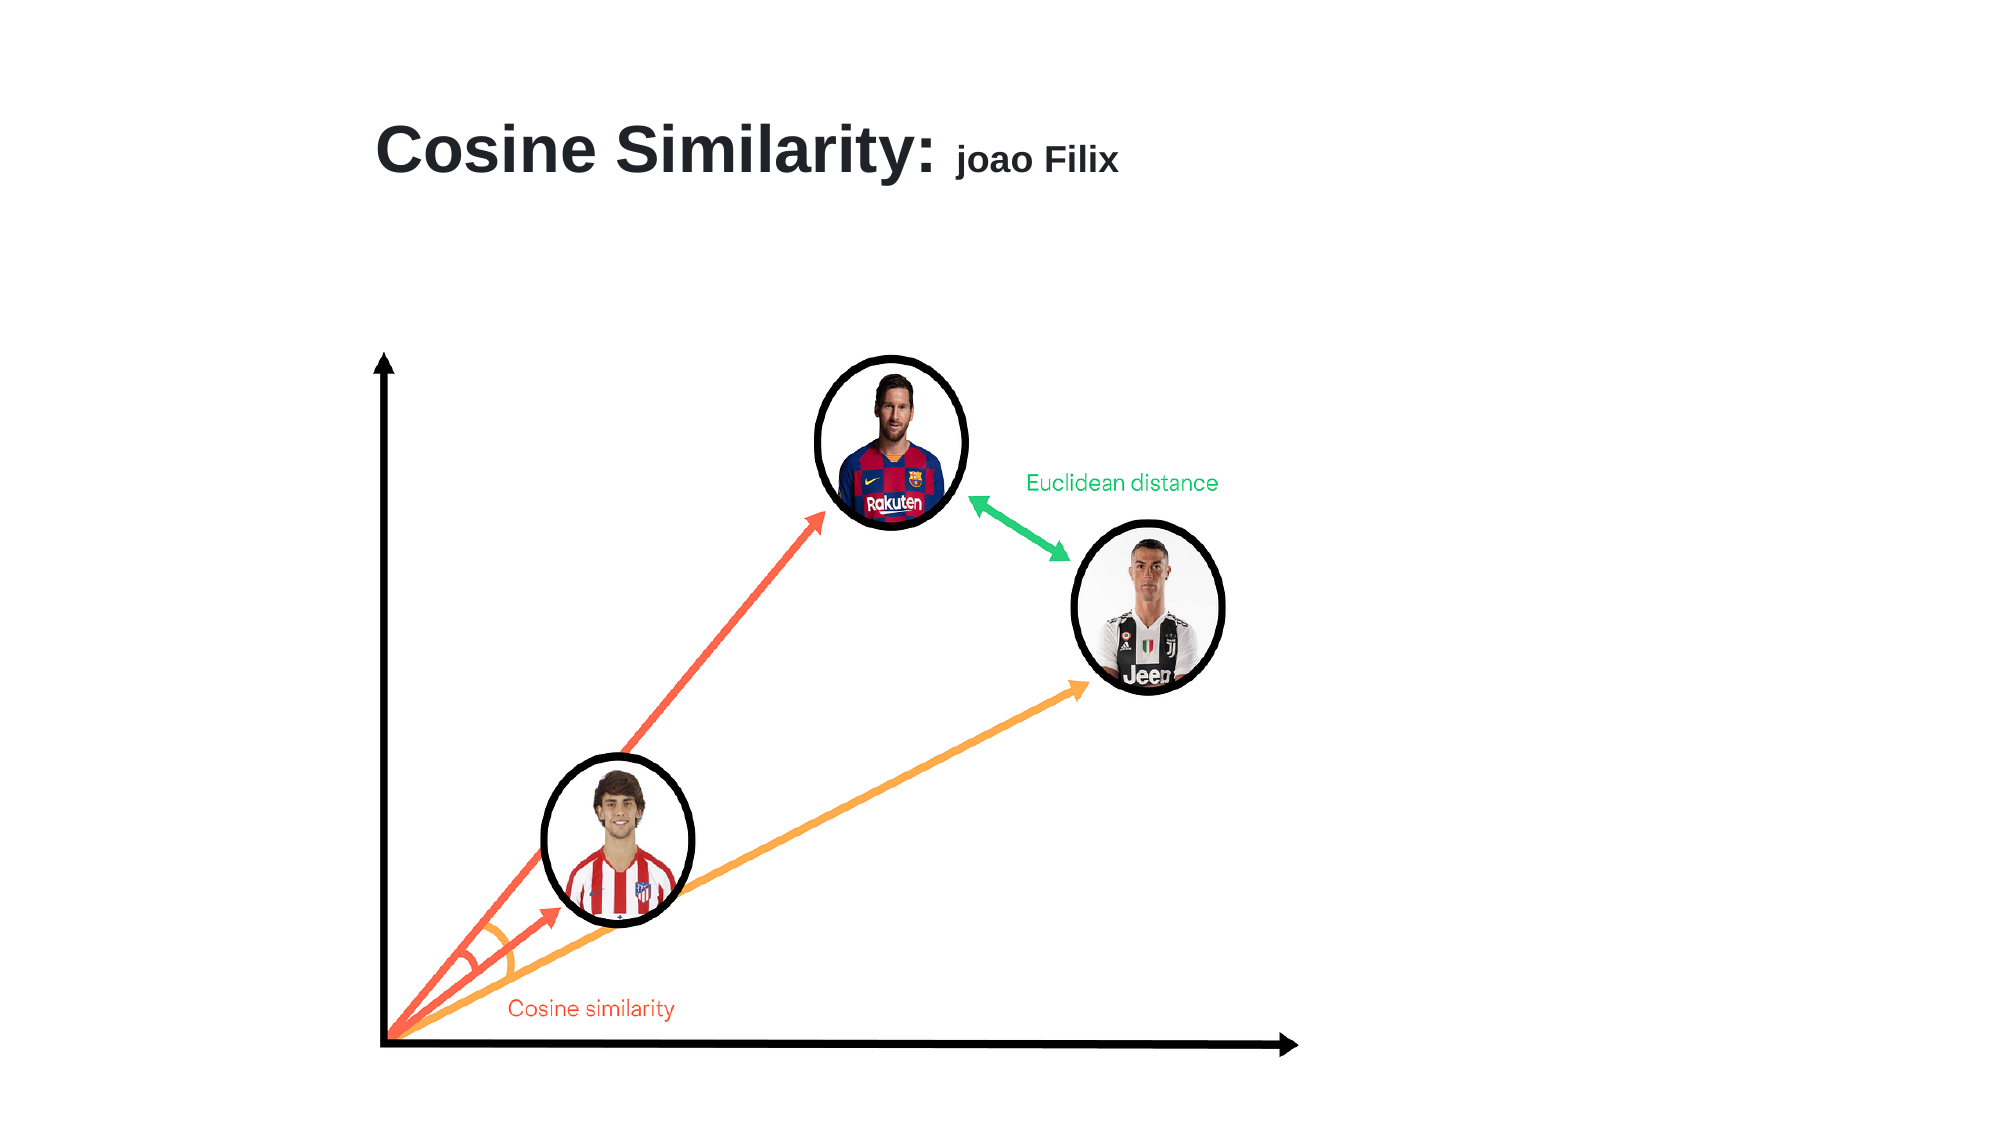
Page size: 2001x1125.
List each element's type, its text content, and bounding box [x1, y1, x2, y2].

picture [328, 276, 1424, 1104]
text_box Cosine Similarity: joao Filix [360, 98, 1361, 194]
